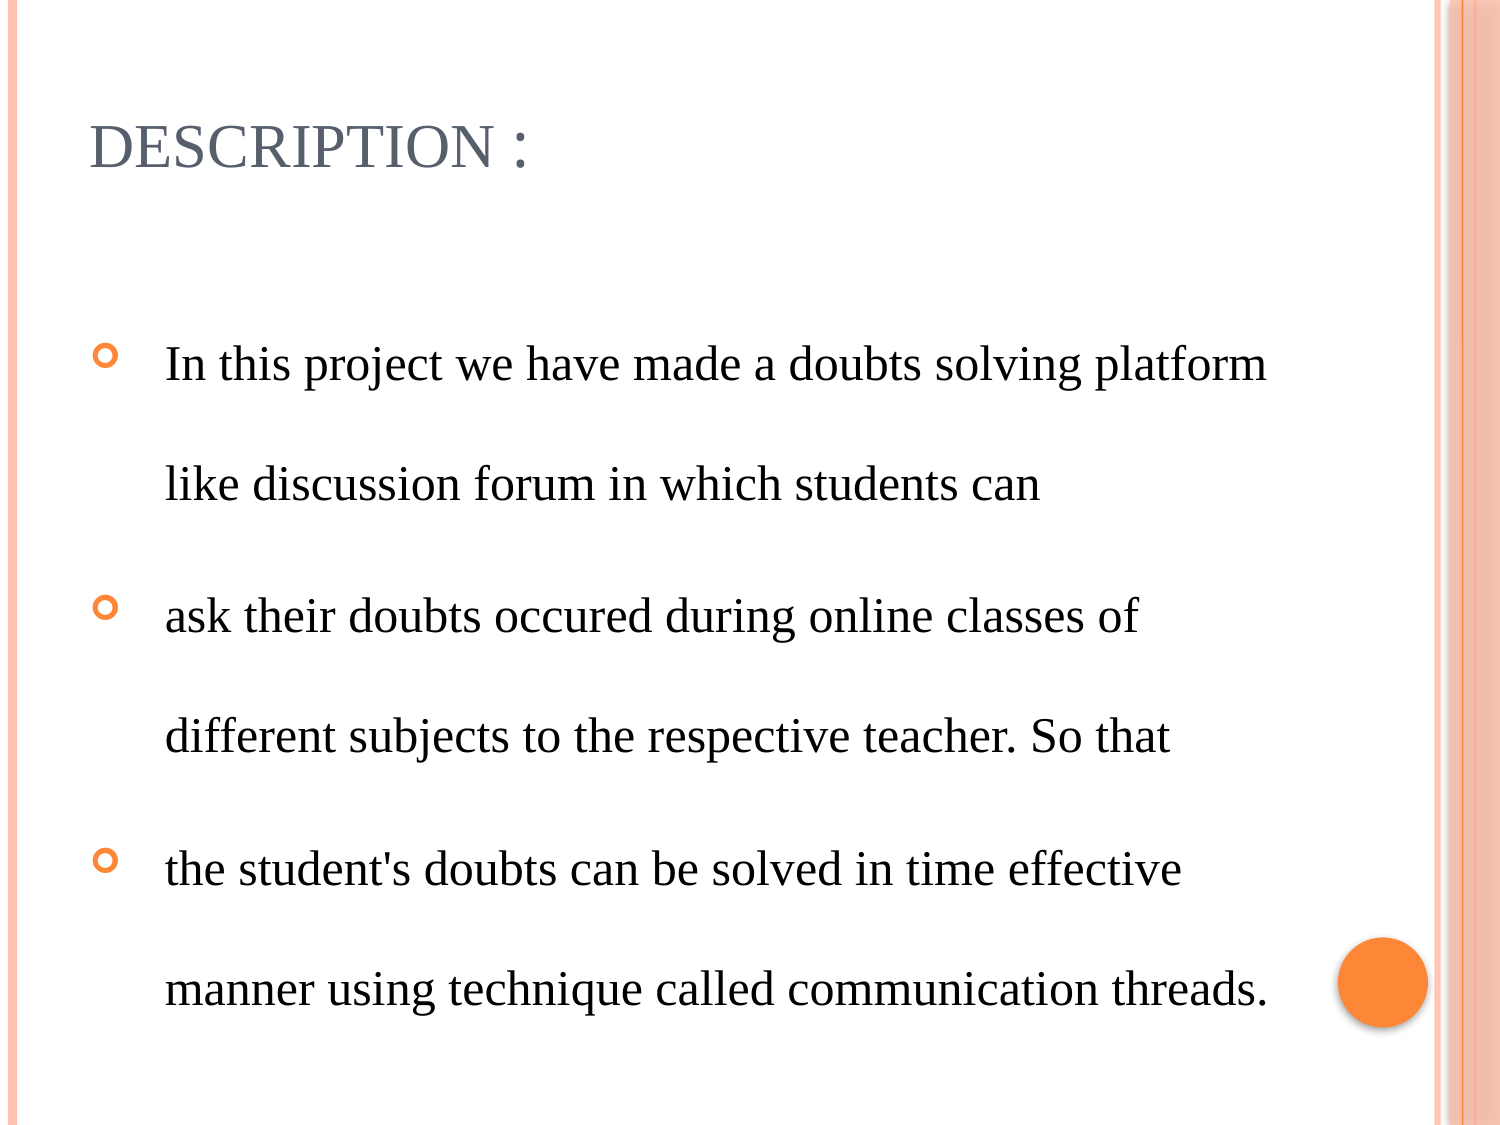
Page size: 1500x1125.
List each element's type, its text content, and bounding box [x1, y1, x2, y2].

title DESCRIPTION : [75, 45, 1300, 262]
list In this project we have made a doubts solving platform like discussion forum in which students can ask their doubts occured during online classes of different subjects to the respective teacher. So that the student's doubts can be solved in time effective manner using technique called communication threads. [75, 262, 1300, 1062]
